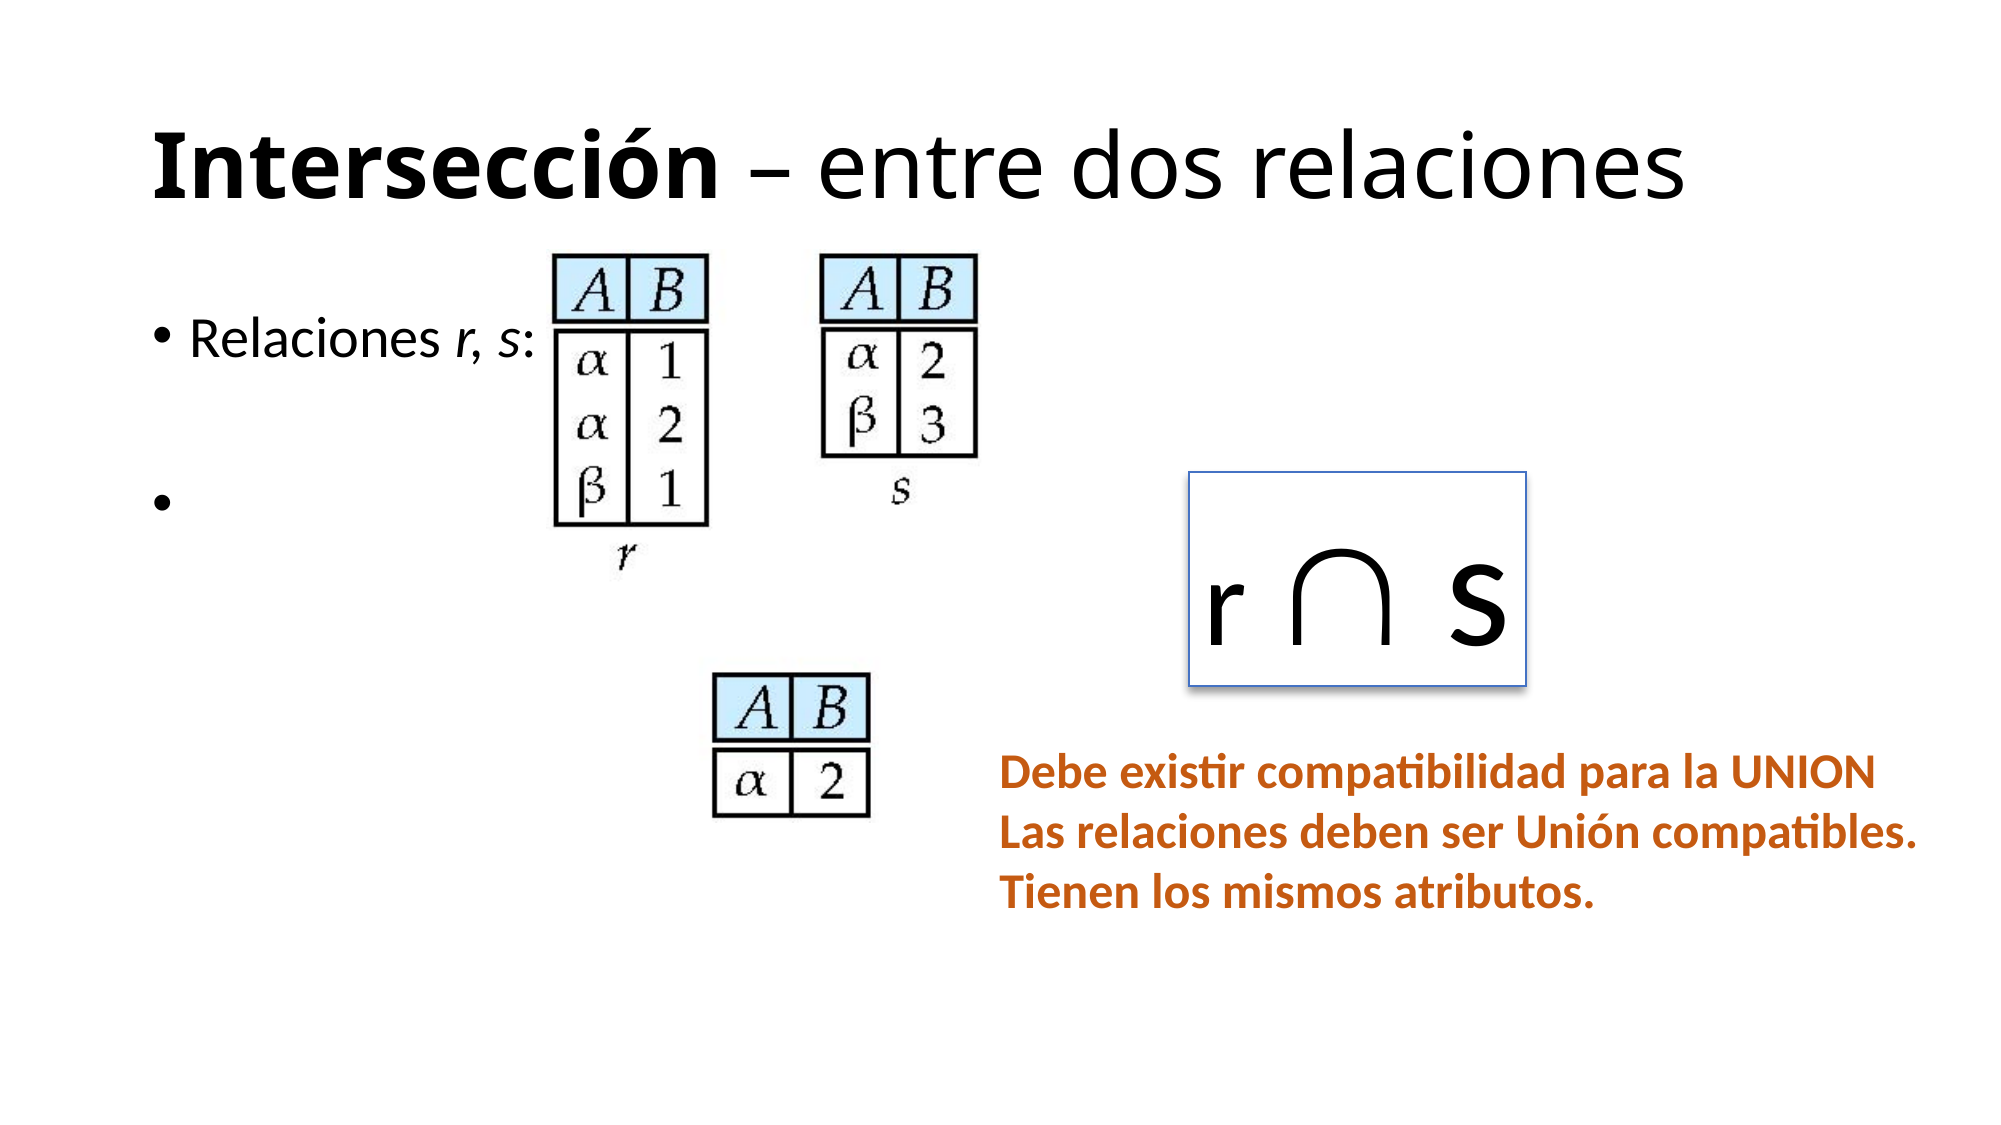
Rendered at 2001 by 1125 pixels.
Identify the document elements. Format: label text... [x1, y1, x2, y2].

text_box r  s [1188, 471, 1527, 687]
picture [546, 249, 983, 823]
text_box Debe existir compatibilidad para la UNION Las relaciones deben ser Unión compatibles. Tienen los mismos atributos. [984, 731, 1934, 926]
list Relaciones r, s: r  s Note: r  s = r – (r – s) [137, 299, 1863, 1014]
title Intersección – entre dos relaciones [137, 59, 1863, 278]
